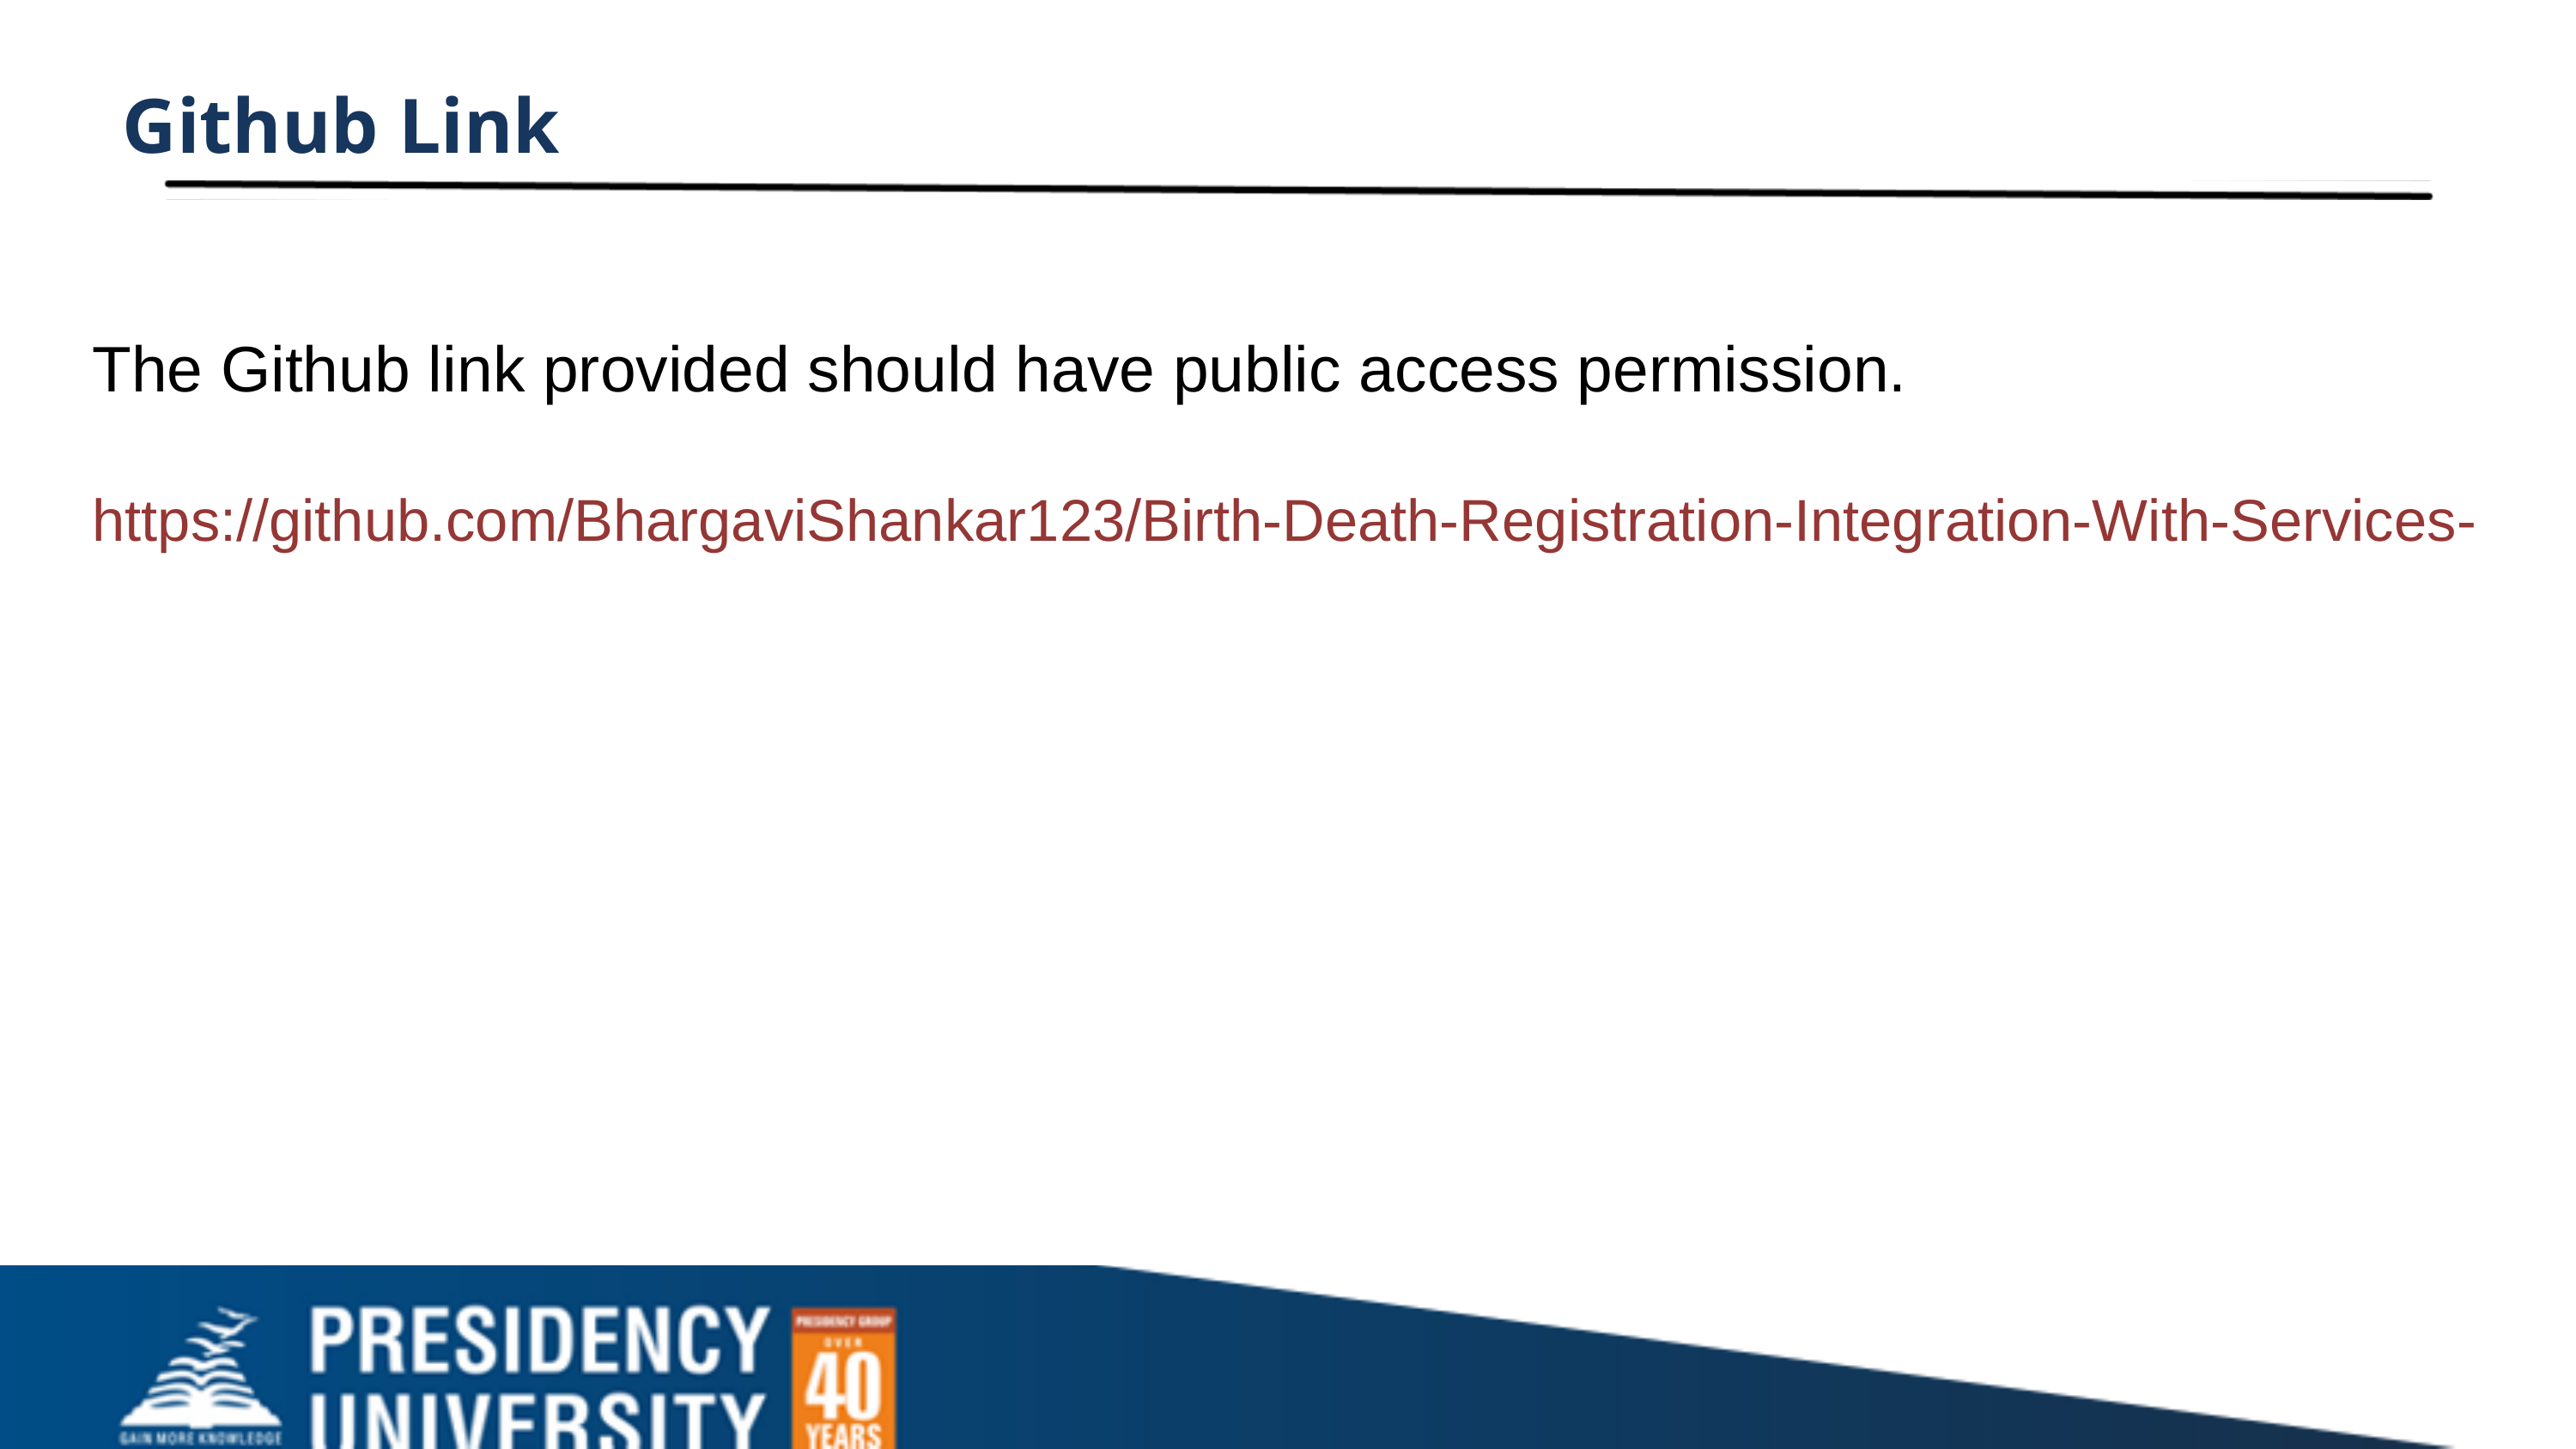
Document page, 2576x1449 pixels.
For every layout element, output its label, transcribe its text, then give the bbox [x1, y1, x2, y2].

text_box [162, 180, 2435, 200]
text_box Github Link [122, 0, 2351, 168]
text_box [0, 1264, 2576, 1449]
text_box The Github link provided should have public access permission. https://github.com/BhargaviShankar123/Birth-Death-Registration-Integration-With-Services- [92, 327, 2506, 1094]
